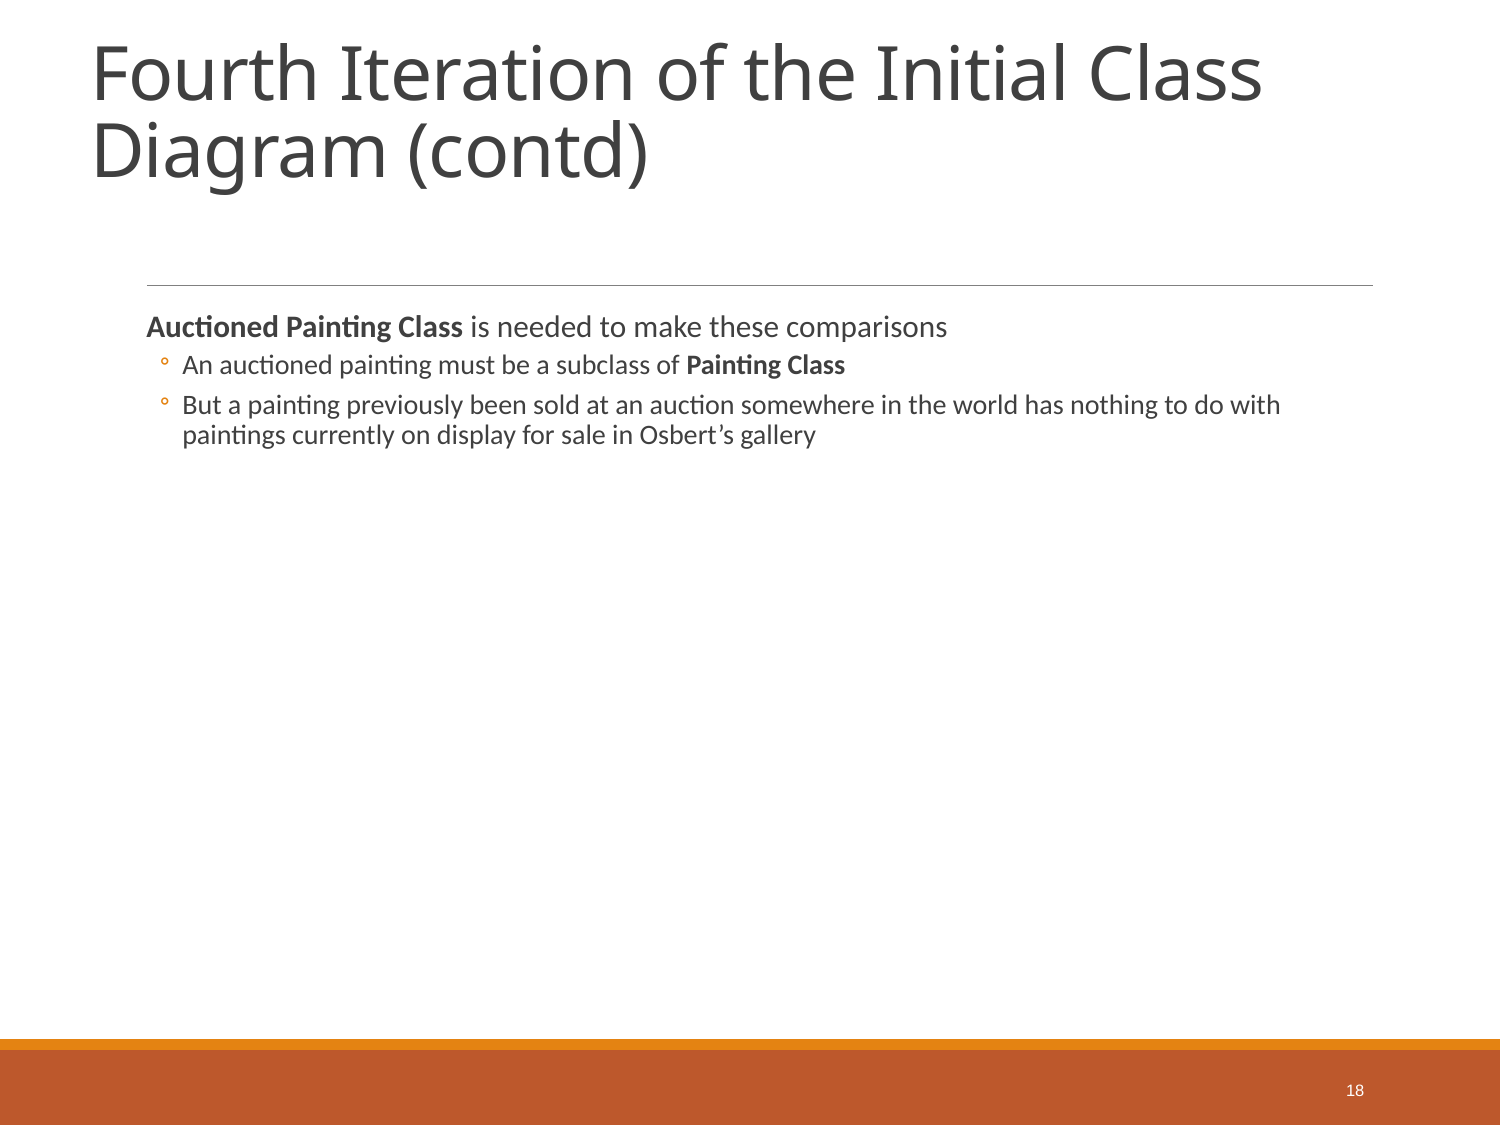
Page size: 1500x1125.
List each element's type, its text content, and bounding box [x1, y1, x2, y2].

slide_number 18 [1218, 1059, 1380, 1120]
list Auctioned Painting Class is needed to make these comparisons An auctioned painting must be a subclass of Painting Class But a painting previously been sold at an auction somewhere in the world has nothing to do with paintings currently on display for sale in Osbert’s gallery [135, 302, 1373, 963]
title Fourth Iteration of the Initial Class Diagram (contd) [75, 0, 1425, 200]
